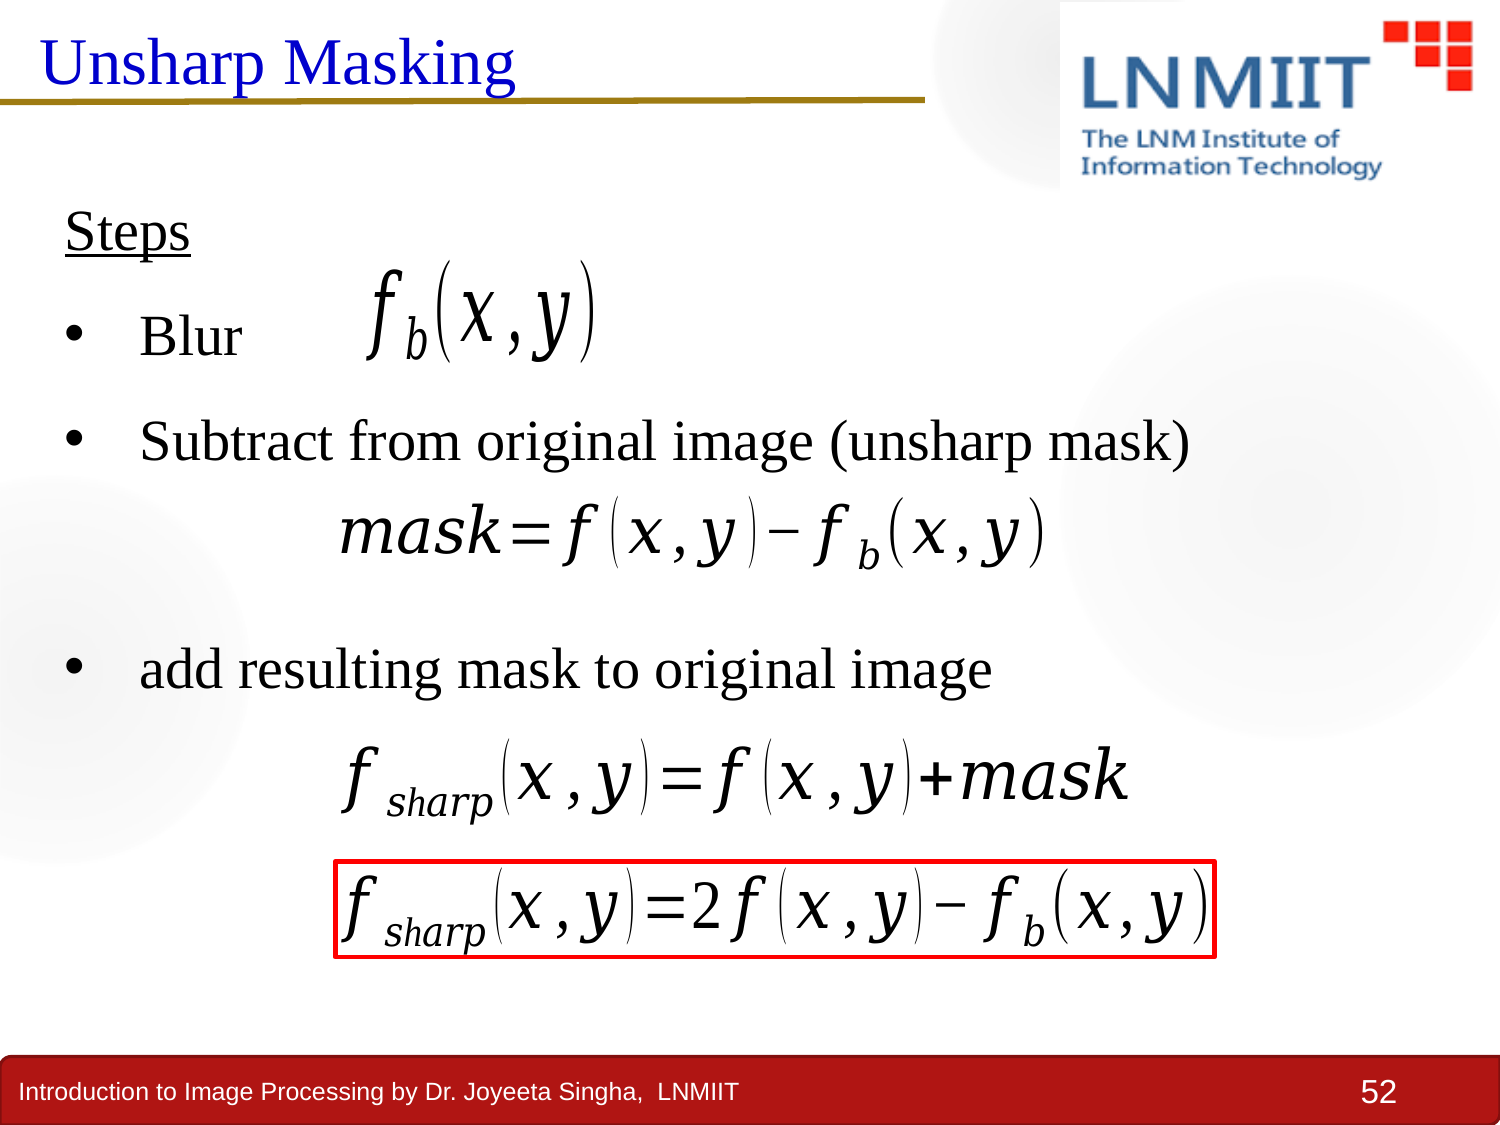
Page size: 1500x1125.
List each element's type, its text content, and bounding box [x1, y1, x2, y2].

picture [1060, 2, 1498, 198]
text_box Unsharp Masking [24, 10, 1418, 213]
text_box Steps Blur Subtract from original image (unsharp mask) add resulting mask to original image [50, 149, 1418, 813]
